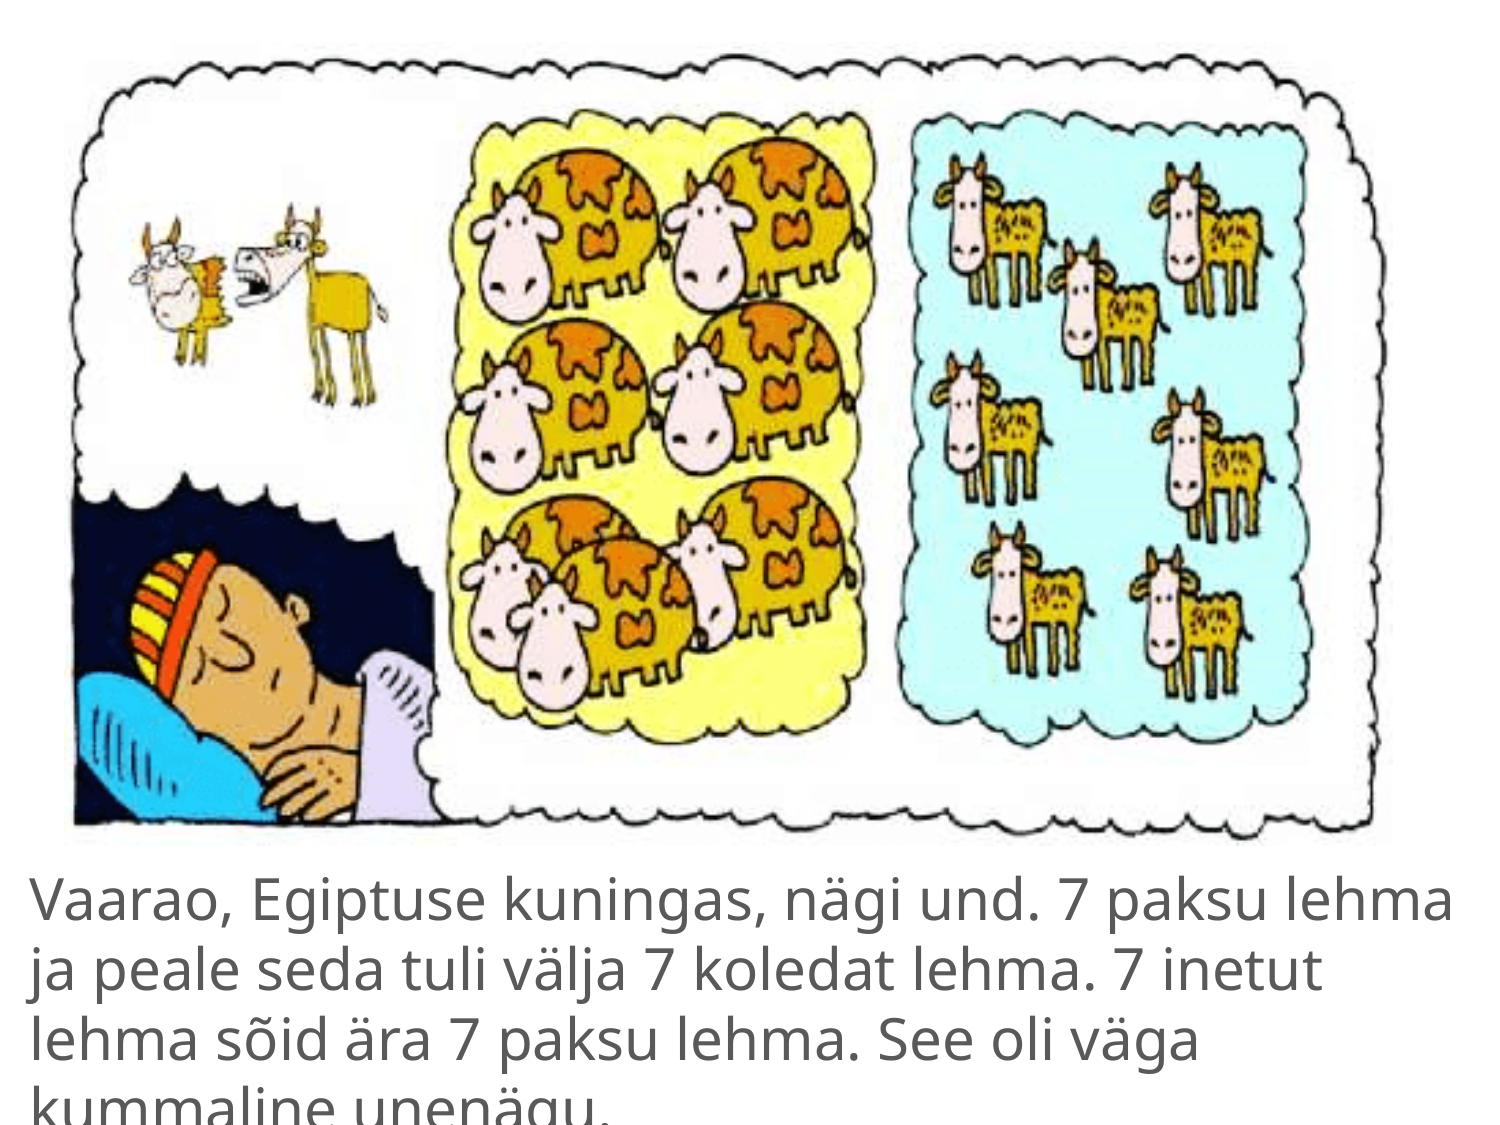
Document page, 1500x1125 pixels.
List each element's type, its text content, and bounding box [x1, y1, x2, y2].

picture [64, 42, 1393, 847]
text_box Vaarao, Egiptuse kuningas, nägi und. 7 paksu lehma ja peale seda tuli välja 7 koledat lehma. 7 inetut lehma sõid ära 7 paksu lehma. See oli väga kummaline unenägu. [14, 855, 1486, 1125]
